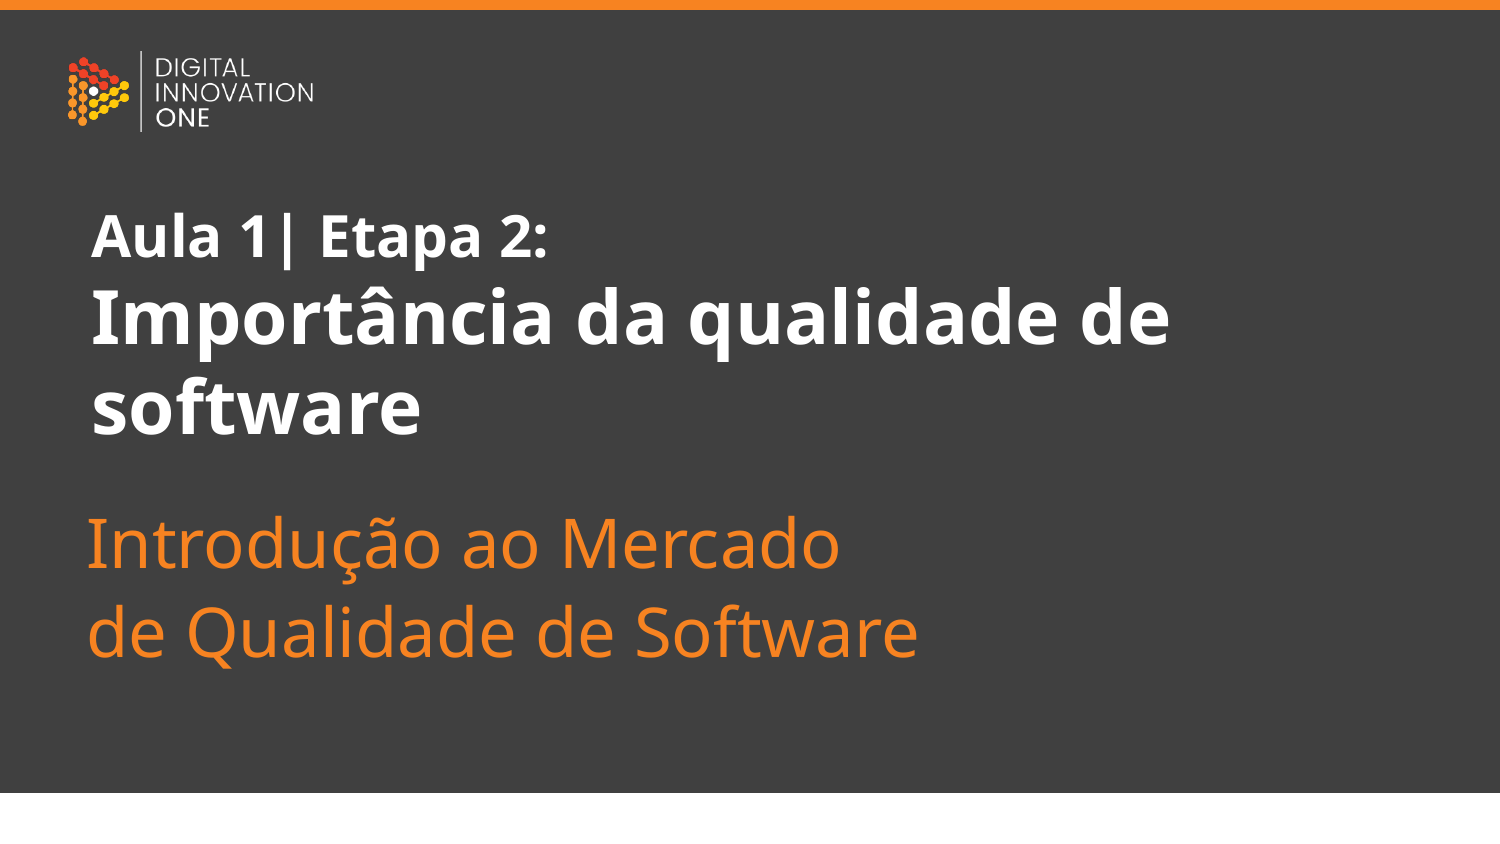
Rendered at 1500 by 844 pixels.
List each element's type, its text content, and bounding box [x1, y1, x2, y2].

text_box Introdução ao Mercado de Qualidade de Software [71, 537, 1066, 636]
text_box [0, 10, 1500, 793]
text_box [0, 0, 1500, 10]
text_box [0, 793, 1500, 844]
picture [50, 42, 331, 140]
text_box Aula 1| Etapa 2: Importância da qualidade de software [76, 197, 1475, 452]
